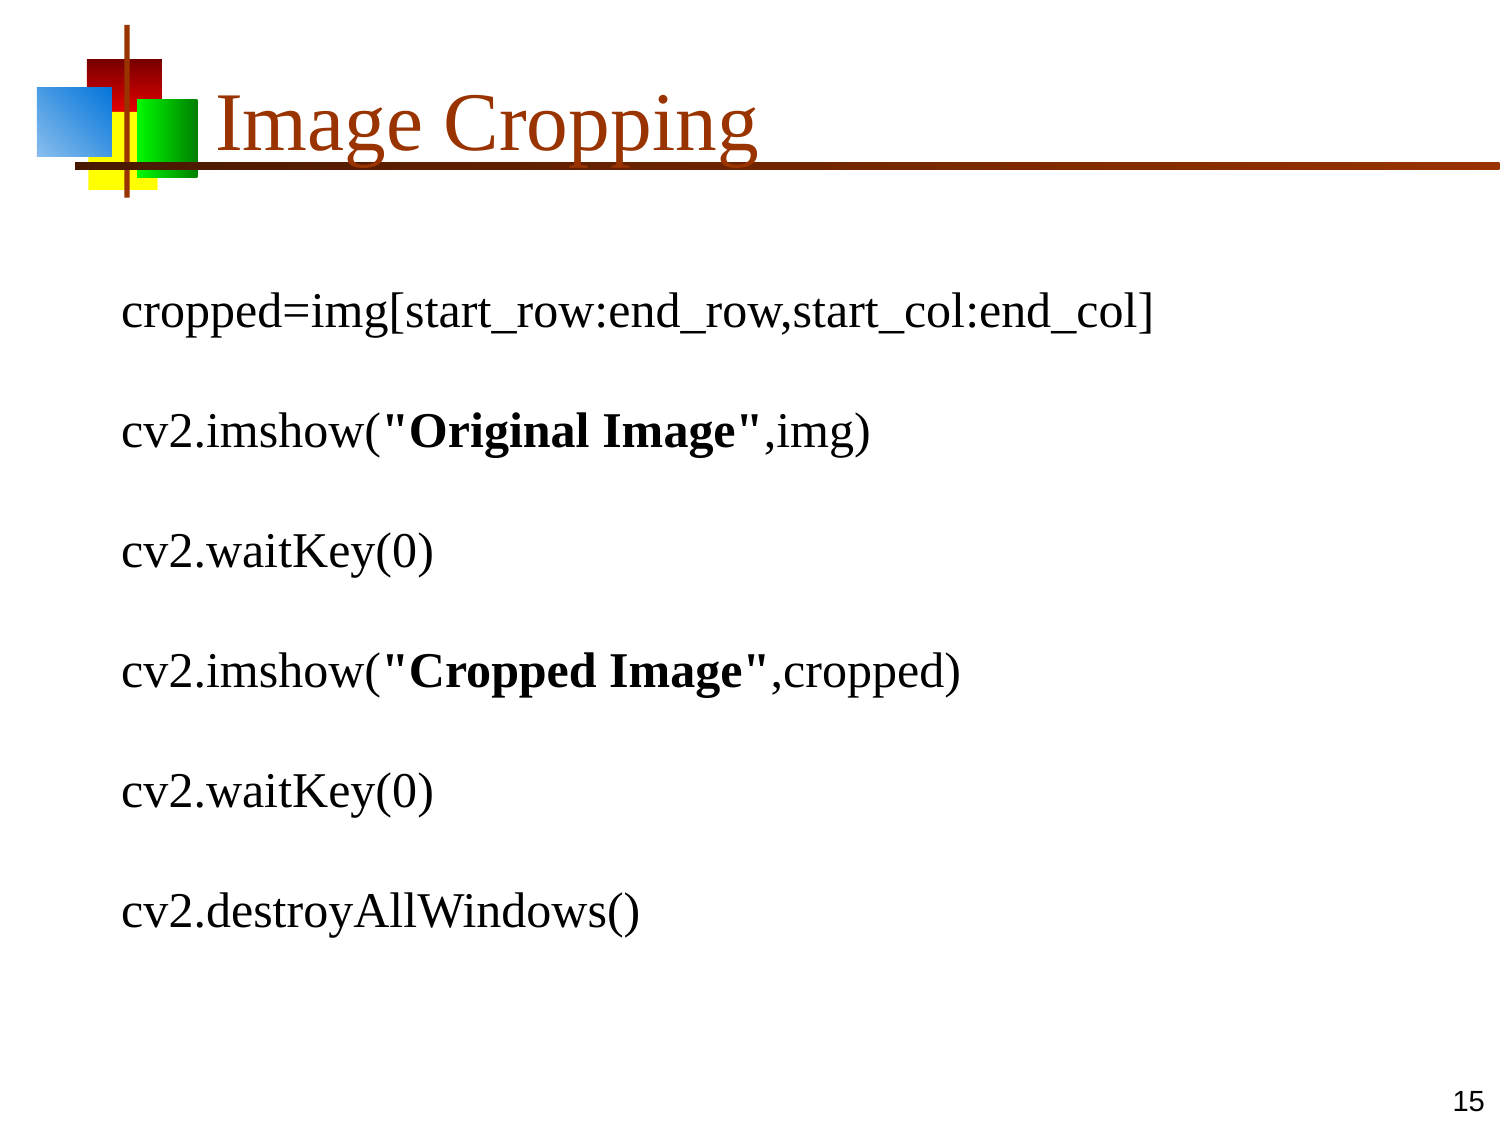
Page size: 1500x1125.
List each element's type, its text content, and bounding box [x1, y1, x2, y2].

slide_number 15 [1187, 1049, 1500, 1125]
title Image Cropping [199, 37, 1479, 176]
list cropped=img[start_row:end_row,start_col:end_col] cv2.imshow("Original Image",img) cv2.waitKey(0) cv2.imshow("Cropped Image",cropped) cv2.waitKey(0) cv2.destroyAllWindows() [49, 199, 1482, 1088]
